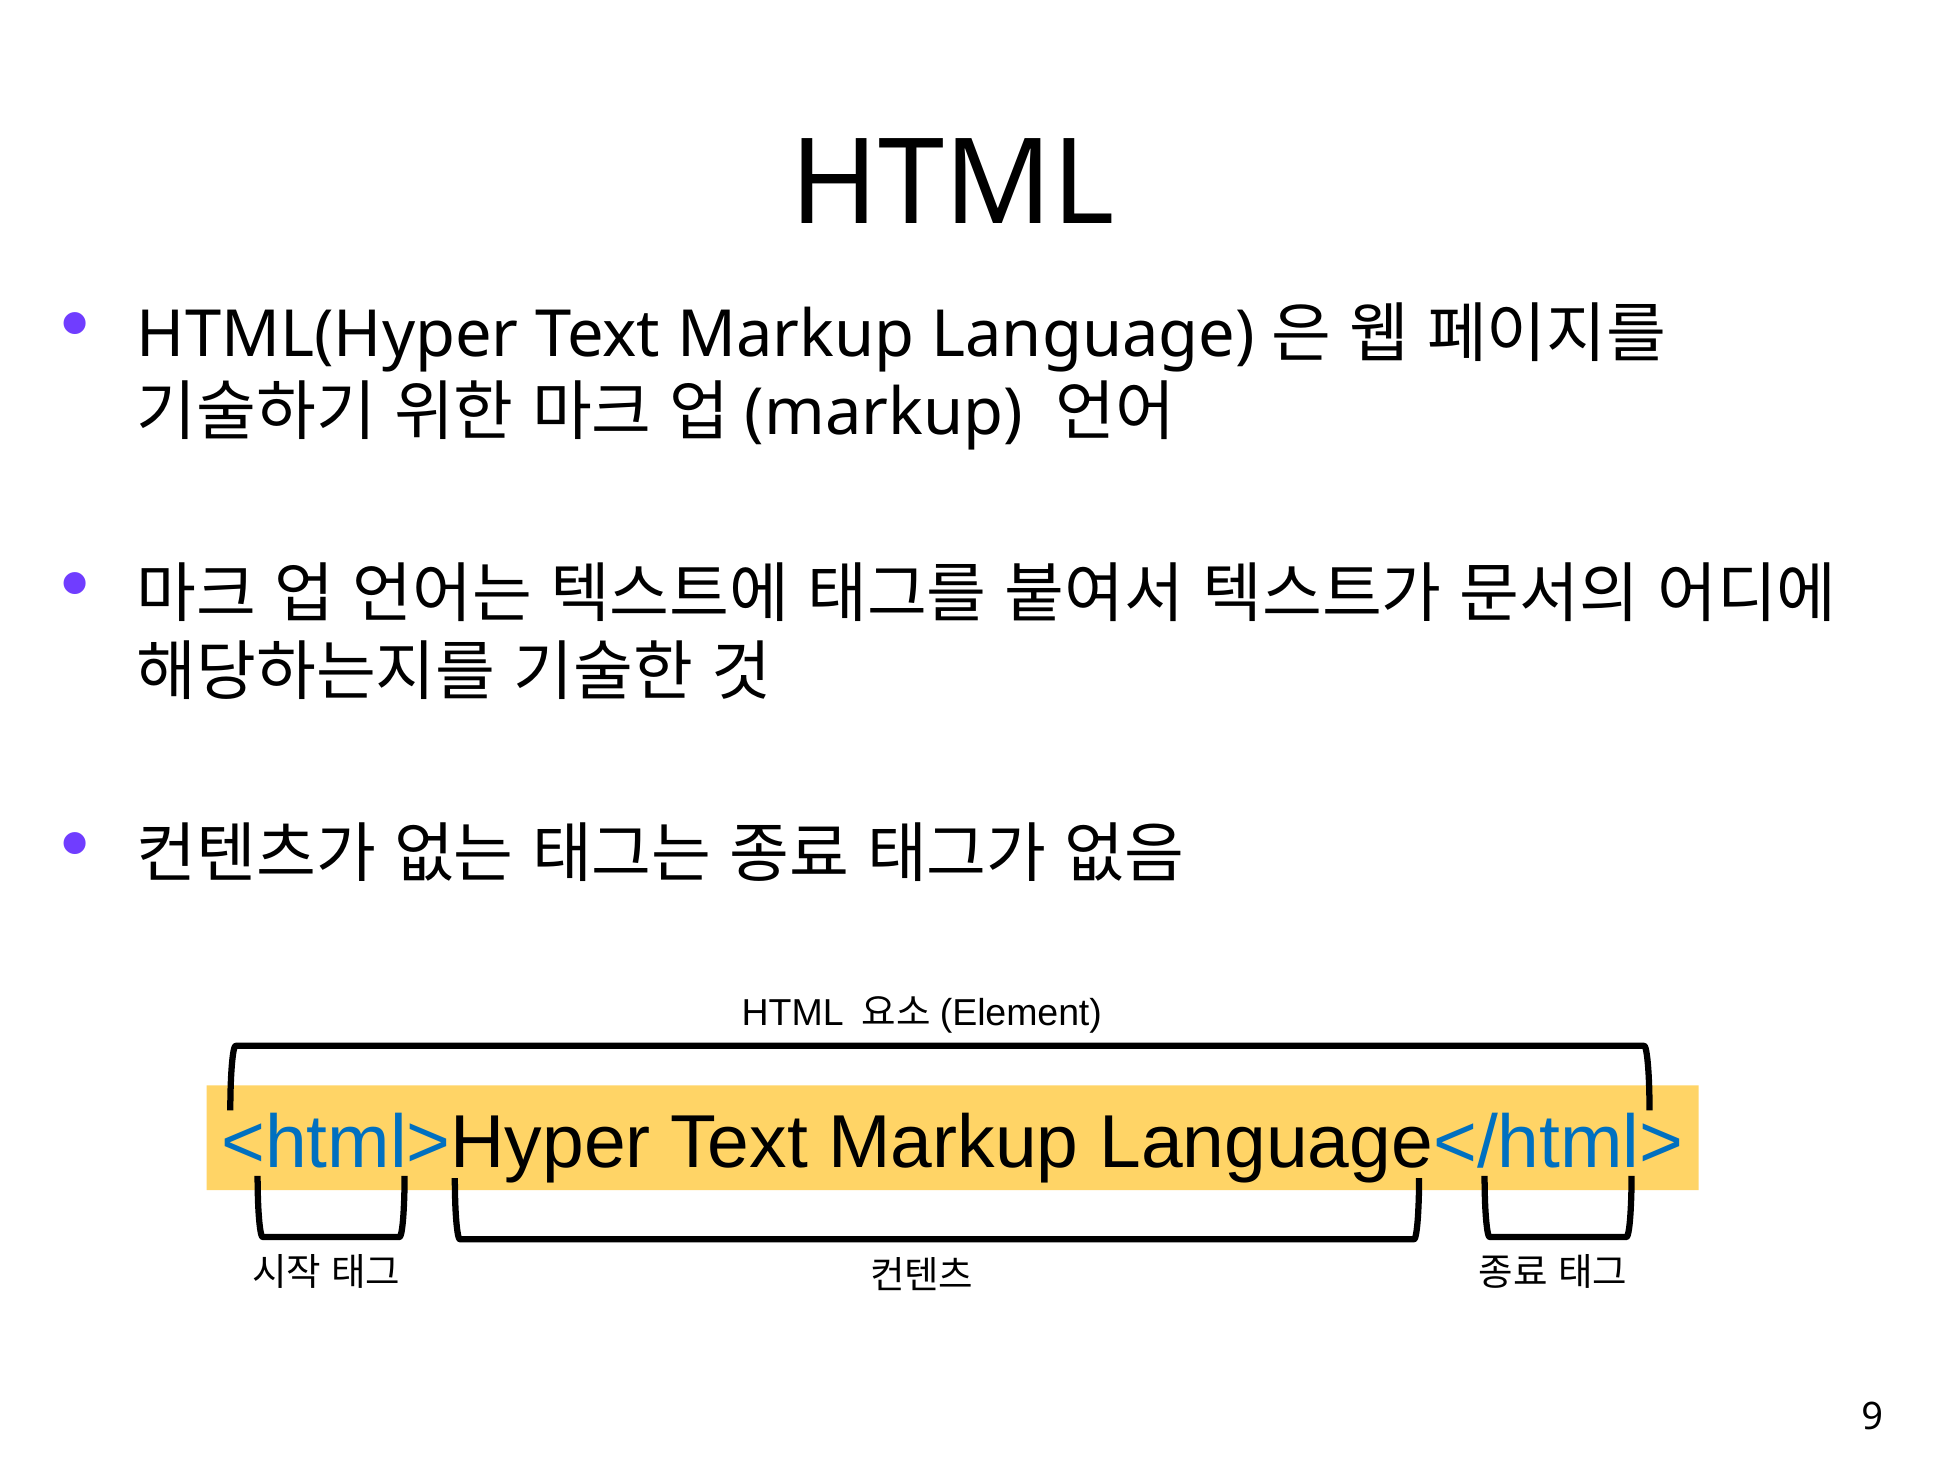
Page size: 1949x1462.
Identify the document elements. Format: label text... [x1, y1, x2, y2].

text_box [199, 980, 1706, 1305]
title HTML [156, 92, 1749, 255]
slide_number 9 [1496, 1372, 1899, 1462]
list HTML(Hyper Text Markup Language)은 웹 페이지를 기술하기 위한 마크 업(markup) 언어 마크 업 언어는 텍스트에 태그를 붙여서 텍스트가 문서의 어디에 해당하는지를 기술한 것 컨텐츠가 없는 태그는 종료 태그가 없음 [48, 284, 1897, 1343]
